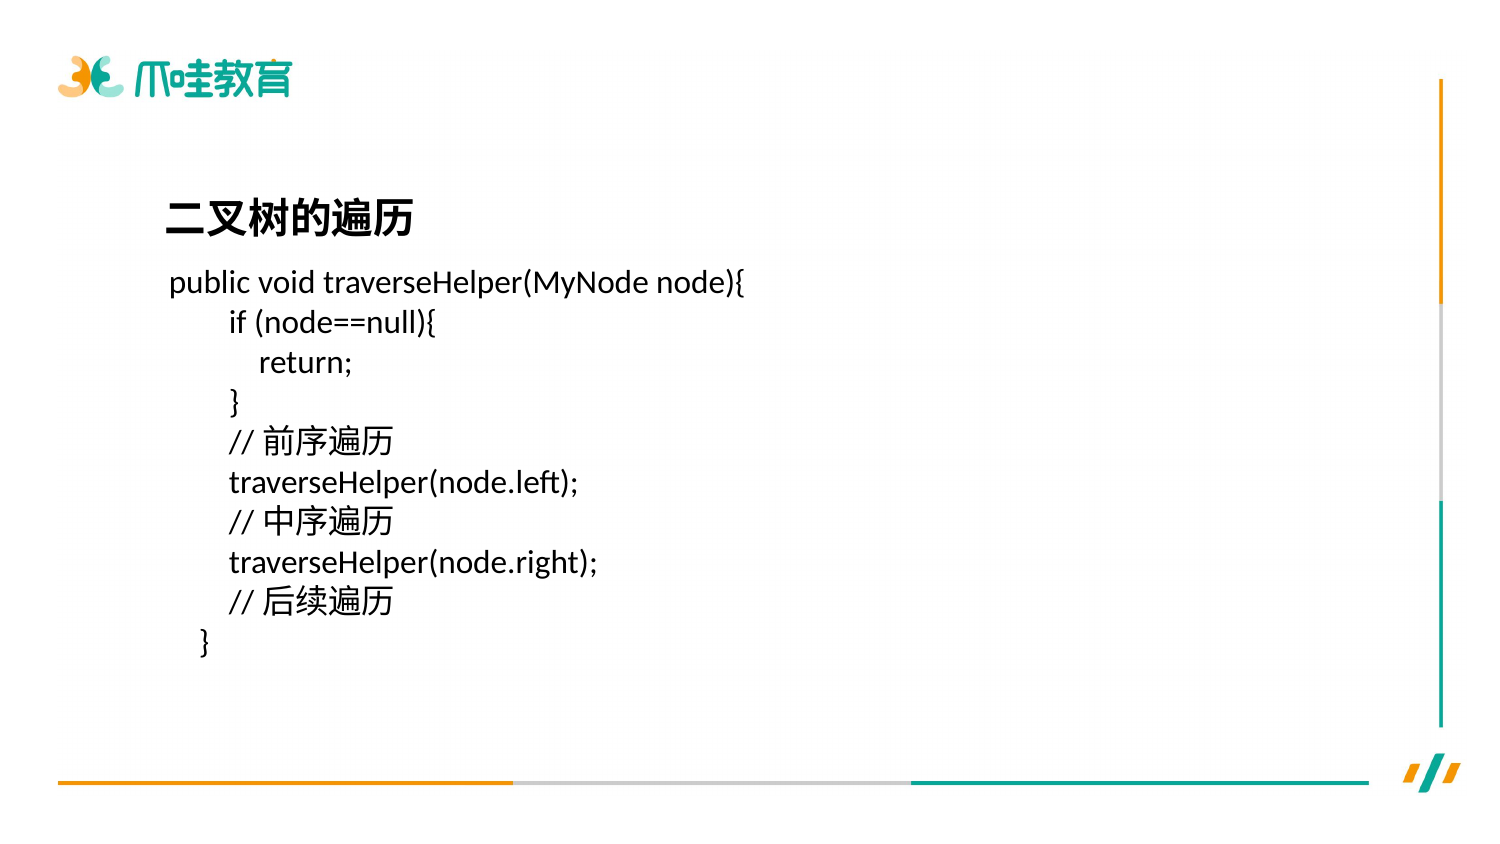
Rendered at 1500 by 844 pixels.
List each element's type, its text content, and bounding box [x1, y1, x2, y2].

text_box public void traverseHelper(MyNode node){ if (node==null){ return; } //前序遍历 traverseHelper(node.left); //中序遍历 traverseHelper(node.right); //后续遍历 } [153, 253, 762, 668]
text_box 二叉树的遍历 [150, 184, 500, 250]
picture [57, 50, 1467, 796]
